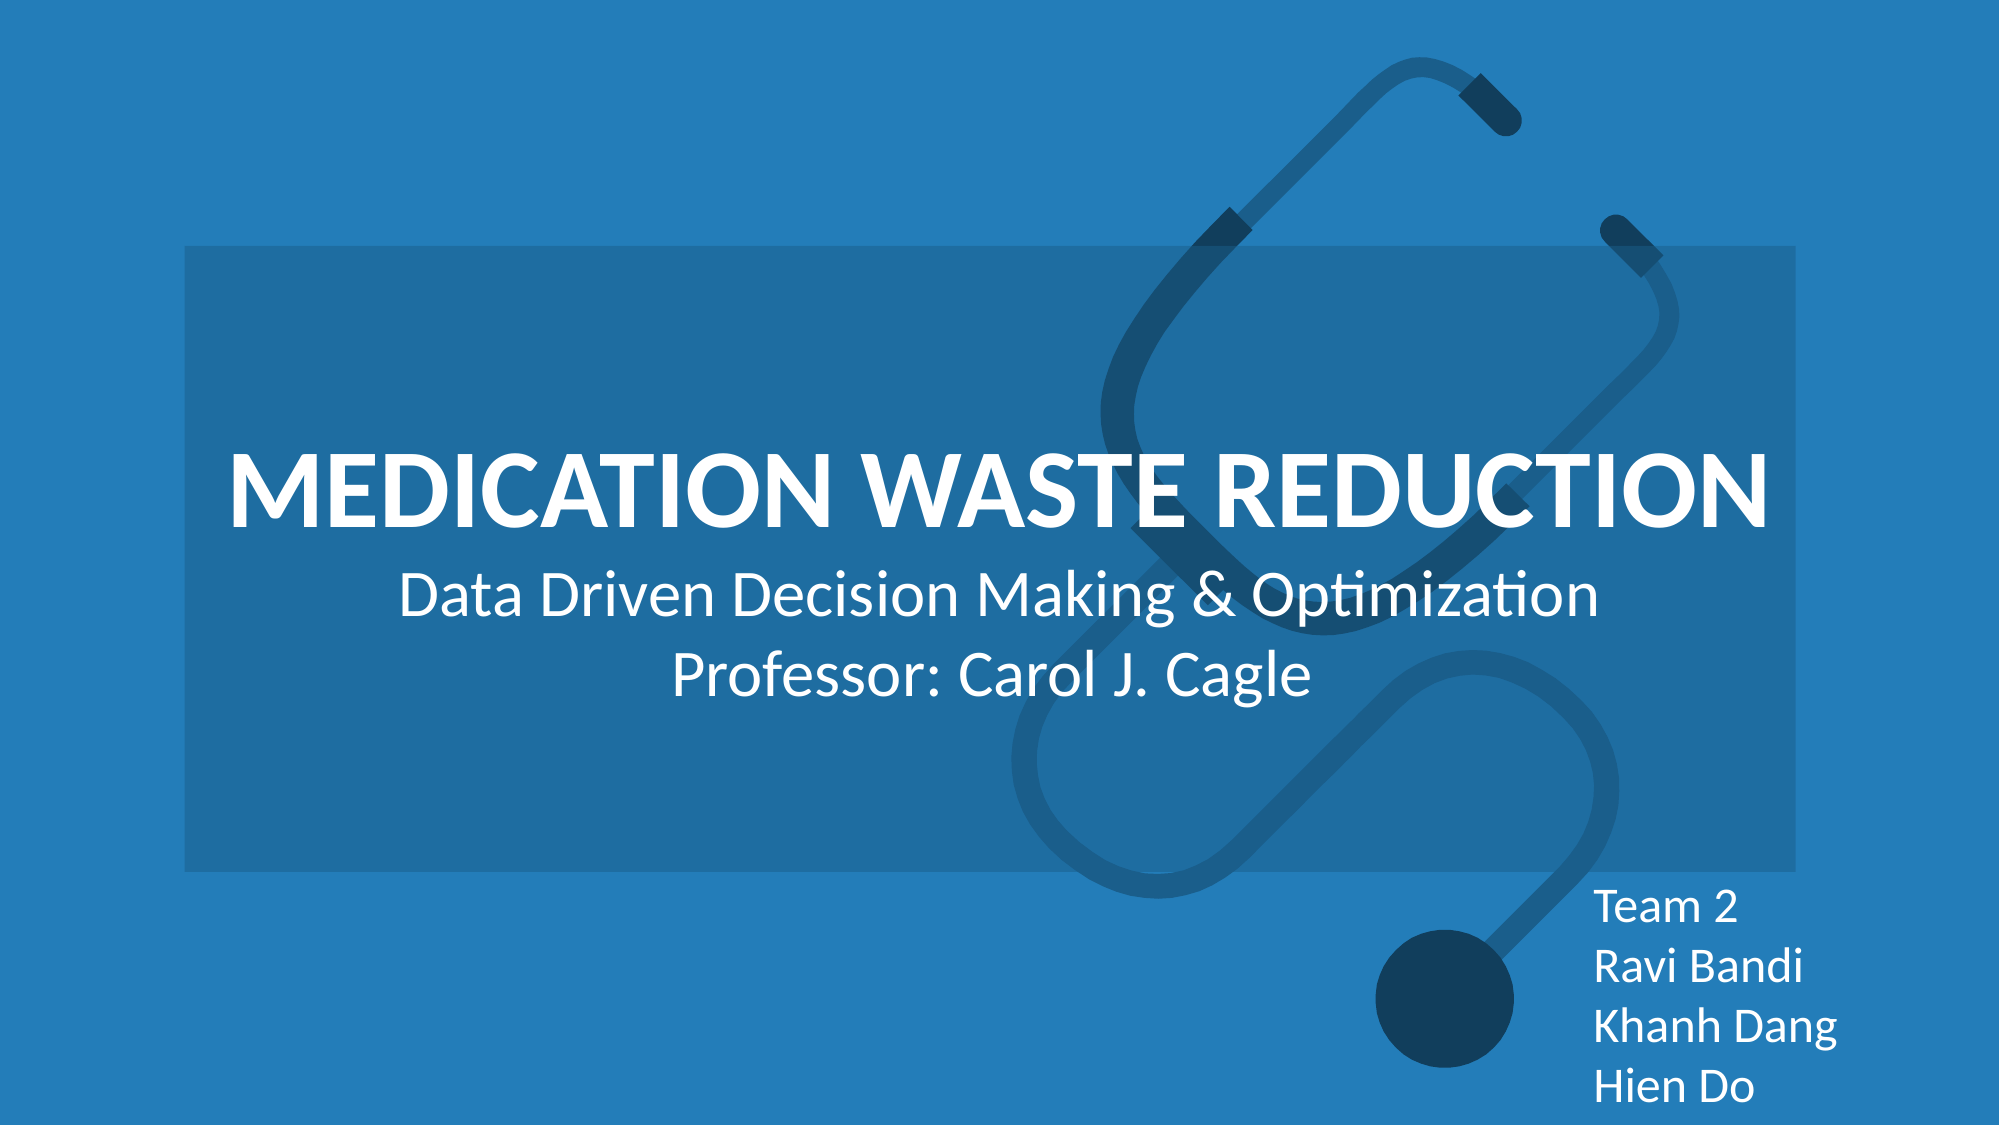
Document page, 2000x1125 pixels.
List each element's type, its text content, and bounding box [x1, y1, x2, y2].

text_box MEDICATION WASTE REDUCTION Data Driven Decision Making & Optimization Professor: Carol J. Cagle [211, 407, 1005, 718]
text_box [183, 244, 1005, 874]
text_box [1011, 56, 1680, 1068]
text_box MEDICATION WASTE REDUCTION Data Driven Decision Making & Optimization Professor: Carol J. Cagle [1685, 407, 1788, 718]
text_box Team 2 Ravi Bandi Khanh Dang Hien Do [1578, 865, 2000, 1120]
text_box [1685, 244, 1798, 865]
